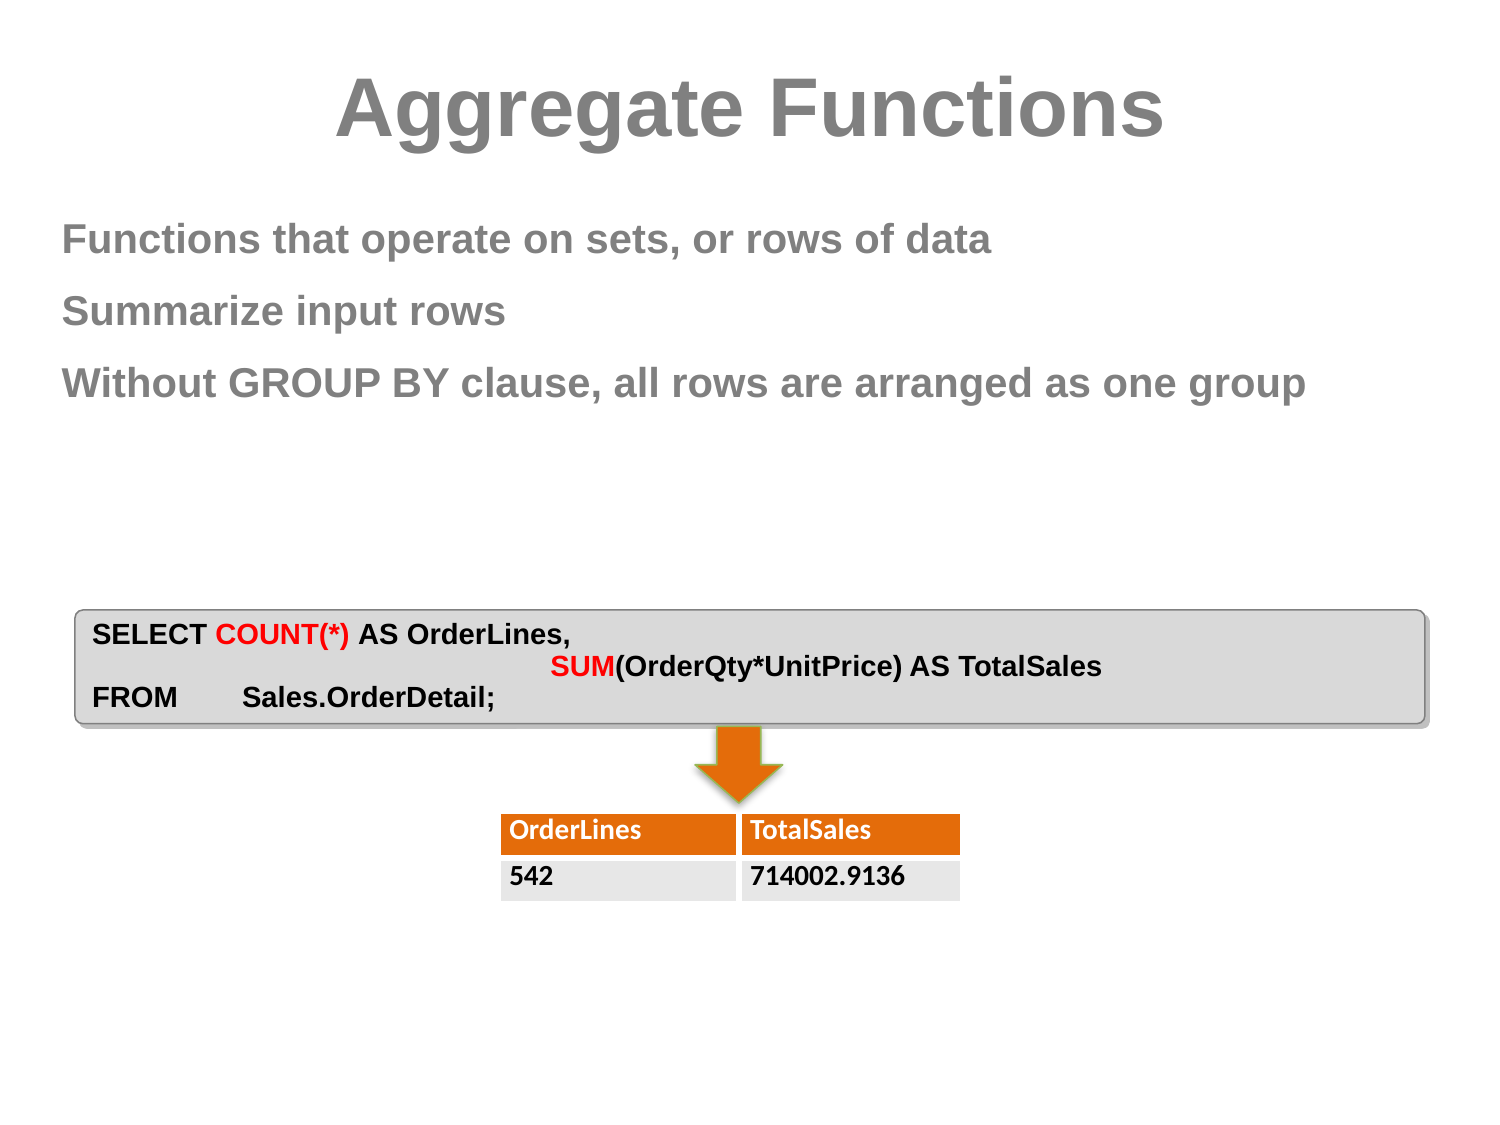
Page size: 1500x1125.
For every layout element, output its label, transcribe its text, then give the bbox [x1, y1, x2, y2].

title Aggregate Functions [75, 45, 1425, 161]
list Functions that operate on sets, or rows of data Summarize input rows Without GROUP BY clause, all rows are arranged as one group [46, 204, 1465, 551]
table_cell 542 [501, 861, 736, 901]
text_box [694, 725, 784, 804]
text_box SELECT COUNT(*) AS OrderLines, SUM(OrderQty*UnitPrice) AS TotalSales FROM Sales.OrderDetail; [74, 609, 1425, 724]
table_header OrderLines [501, 814, 736, 855]
table_cell 714002.9136 [742, 861, 960, 901]
table_header TotalSales [742, 814, 960, 855]
